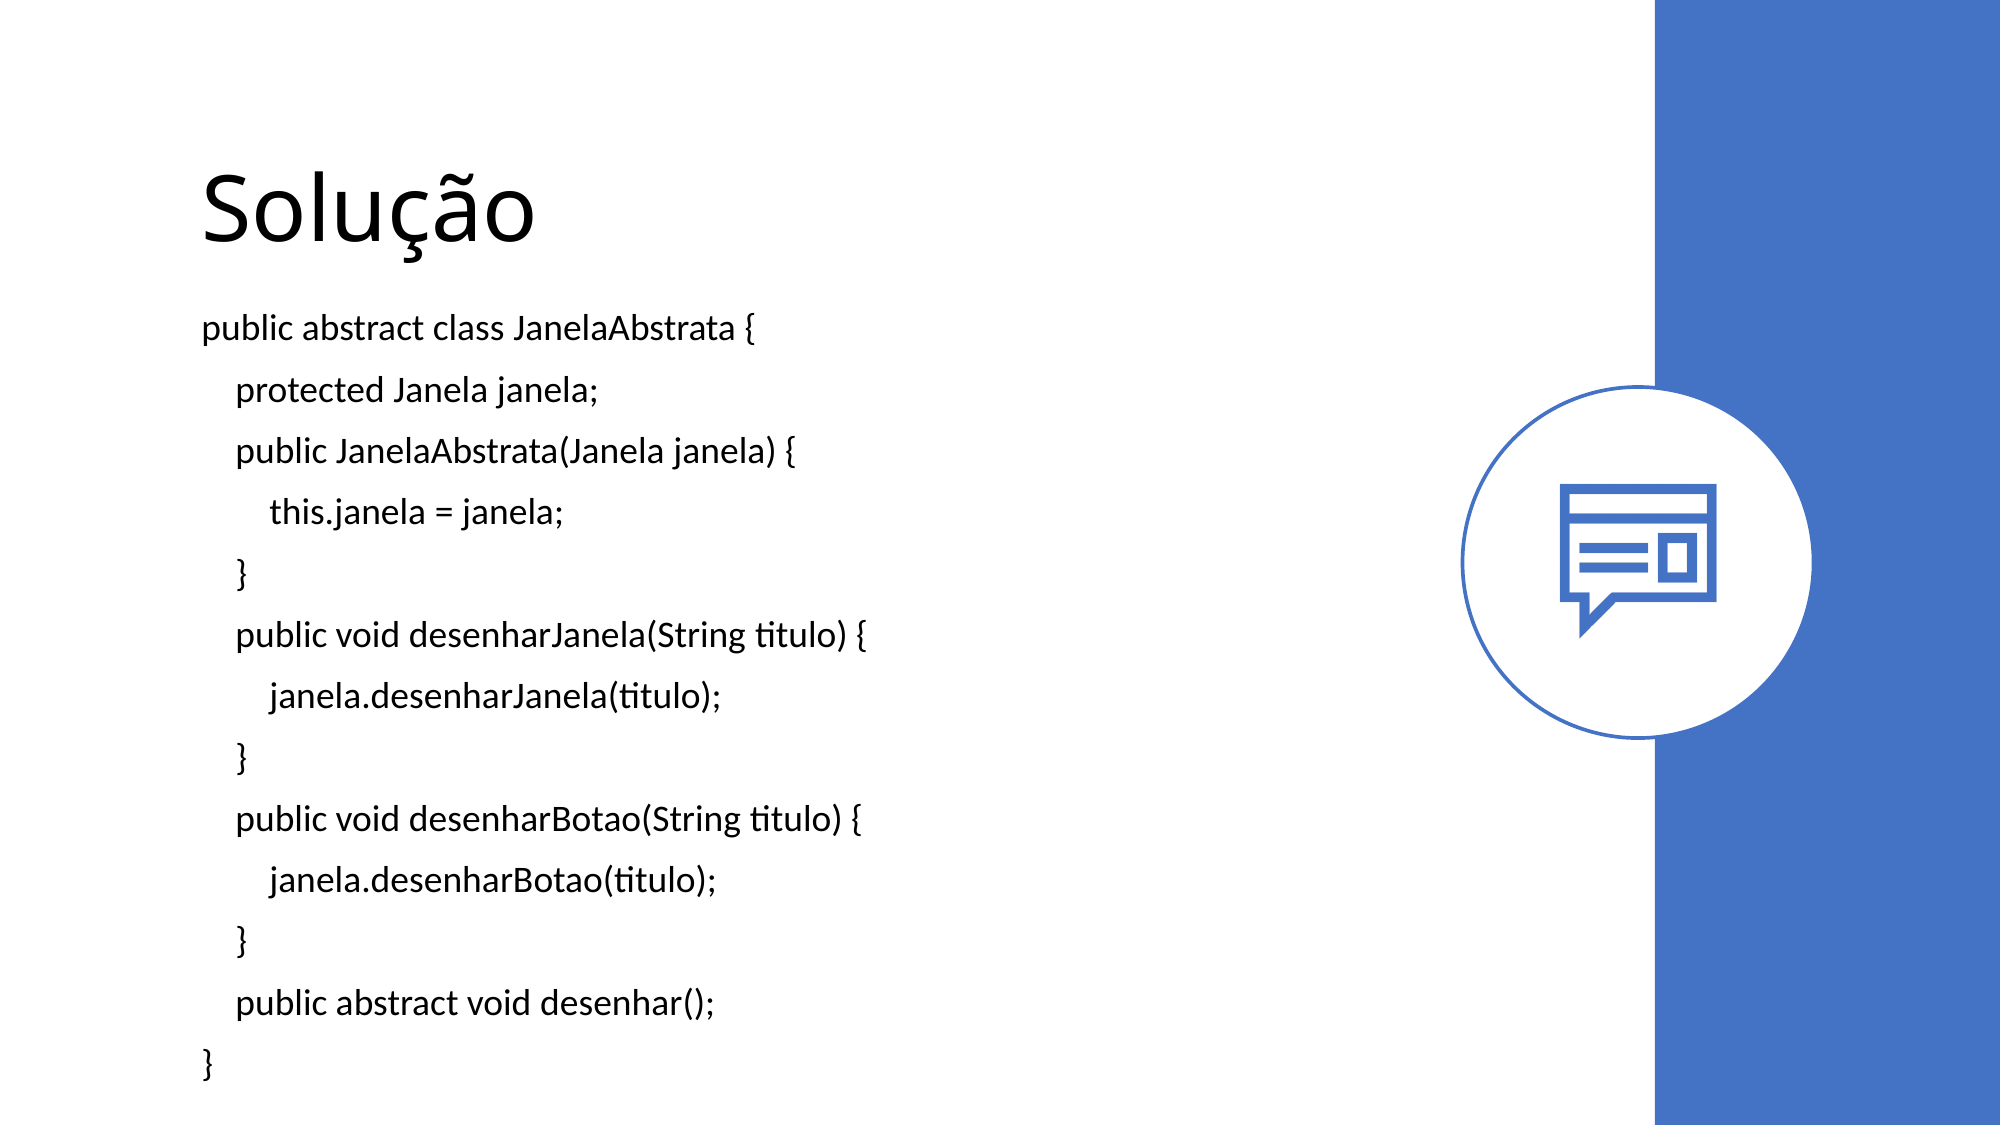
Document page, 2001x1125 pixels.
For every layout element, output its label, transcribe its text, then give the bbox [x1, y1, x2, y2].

text_box [1654, 0, 2000, 1125]
text_box [1461, 385, 1815, 740]
picture [1544, 468, 1732, 657]
title Solução [186, 102, 1413, 321]
list public abstract class JanelaAbstrata { protected Janela janela; public JanelaAbstrata(Janela janela) { this.janela = janela; } public void desenharJanela(String titulo) { janela.desenharJanela(titulo); } public void desenharBotao(String titulo) { janela.desenharBotao(titulo); } public abstract void desenhar(); } [186, 413, 1248, 980]
